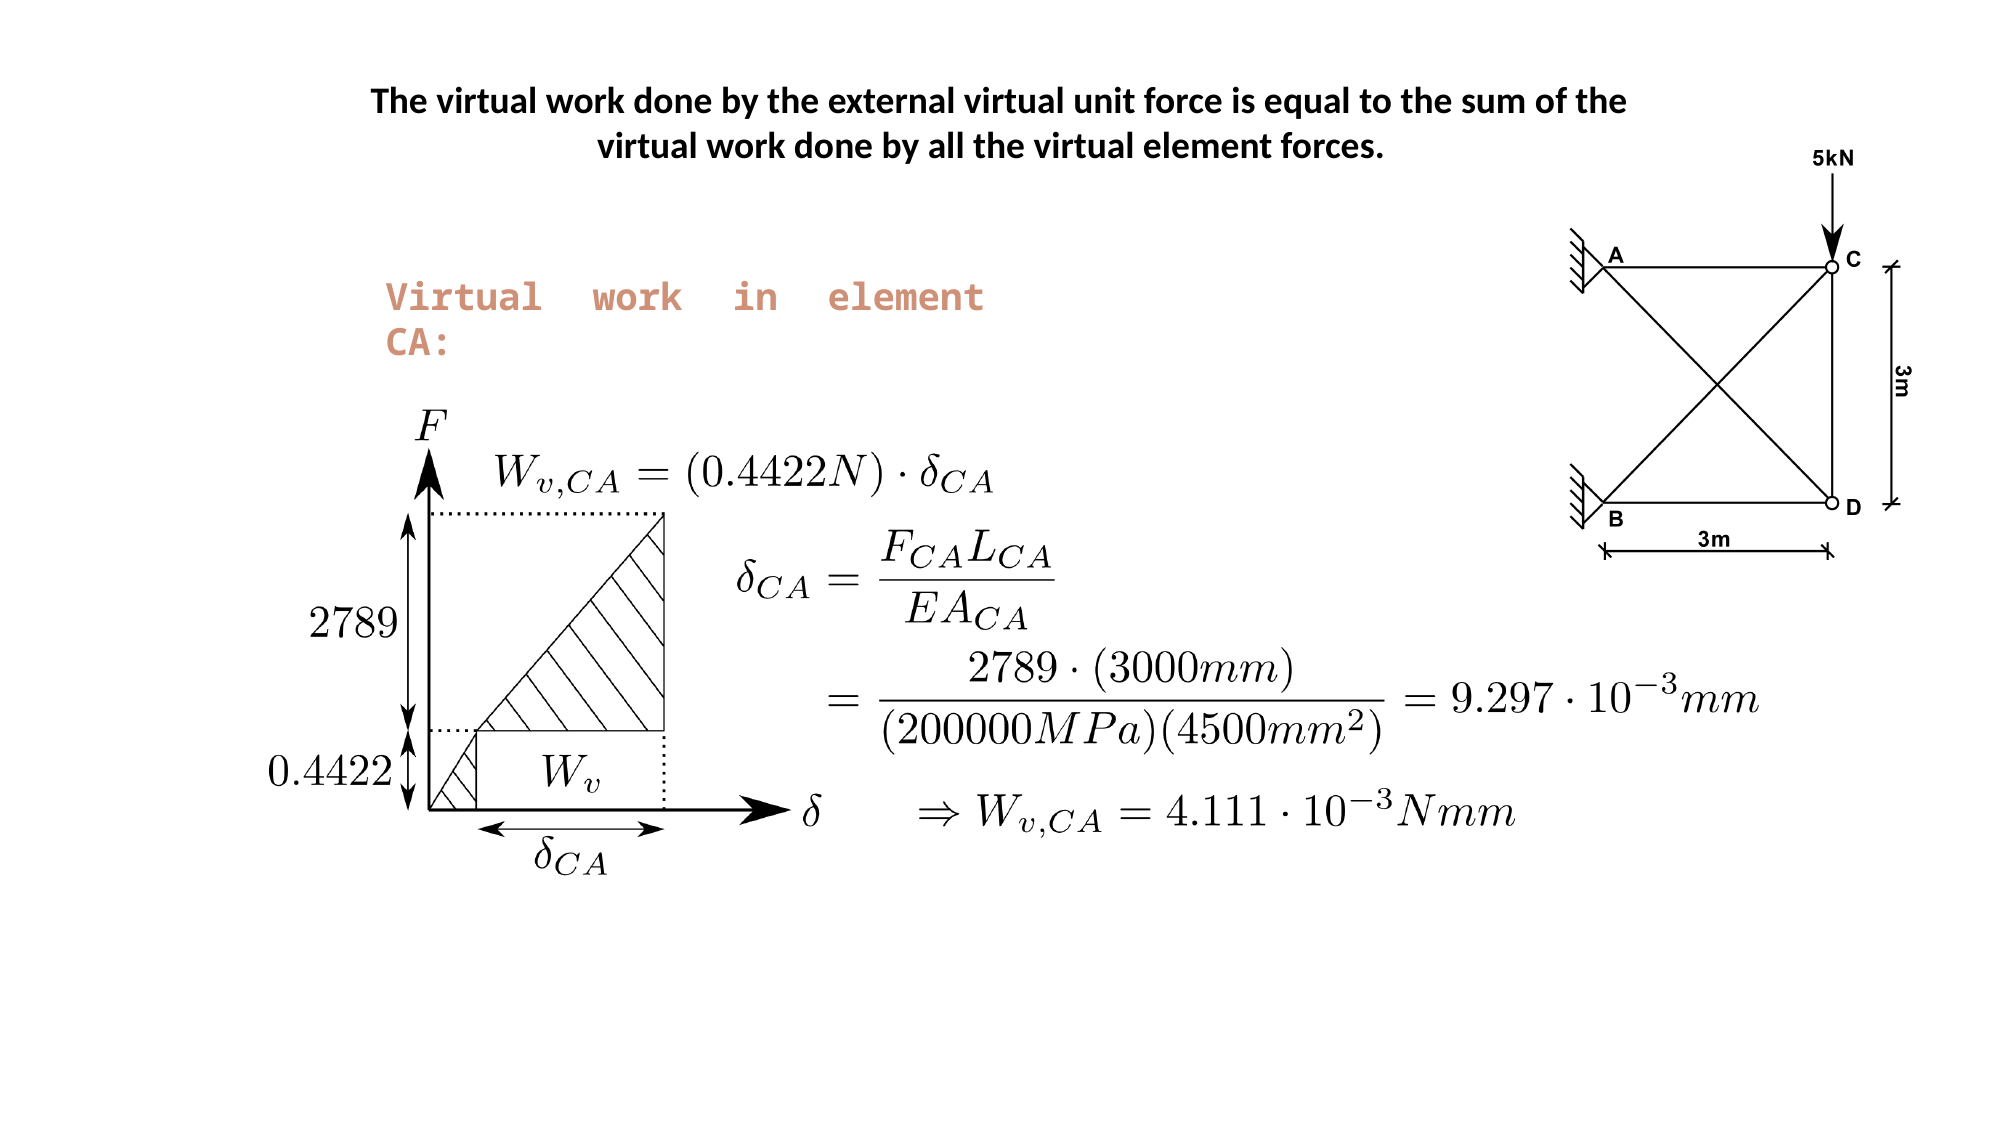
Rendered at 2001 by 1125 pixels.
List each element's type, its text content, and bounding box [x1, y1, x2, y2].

text_box Virtual work in element CA: [370, 265, 1000, 371]
picture [230, 145, 1916, 878]
text_box The virtual work done by the external virtual unit force is equal to the sum of the virtual work done by all the virtual element forces. [329, 68, 1671, 174]
